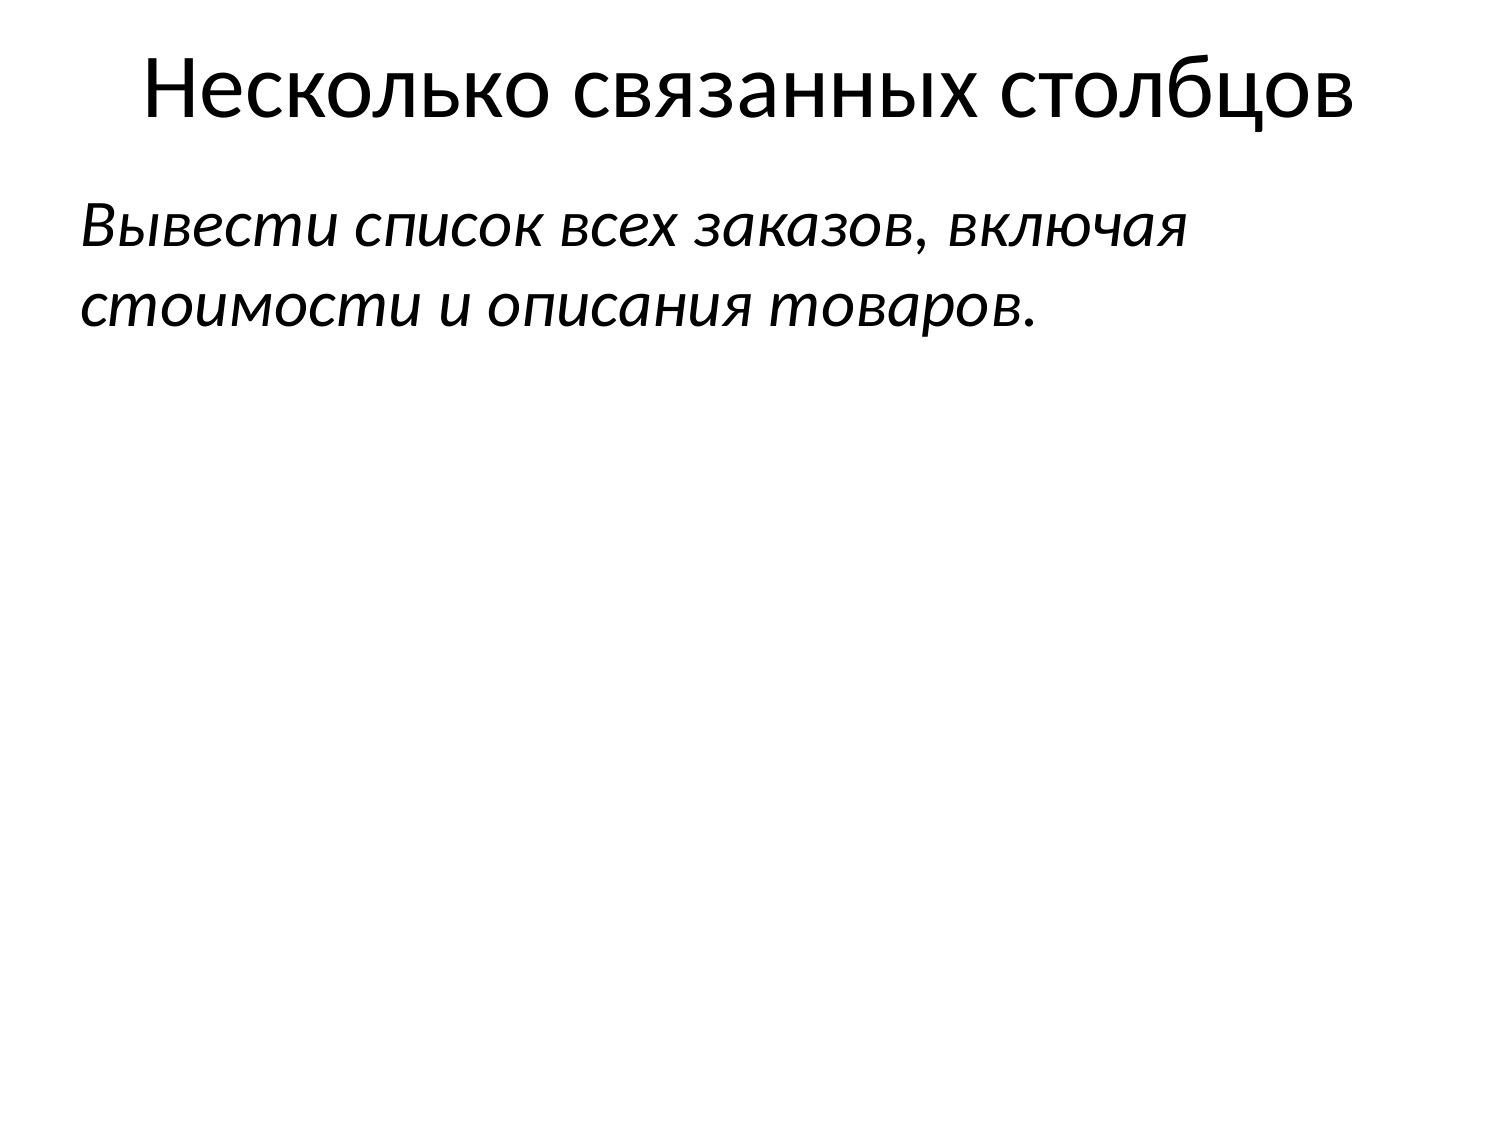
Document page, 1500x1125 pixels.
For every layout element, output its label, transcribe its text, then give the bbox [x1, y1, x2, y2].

list Вывести список всех заказов, включая стоимости и описания товаров. [64, 172, 1415, 1076]
title Несколько связанных столбцов [75, 0, 1425, 161]
